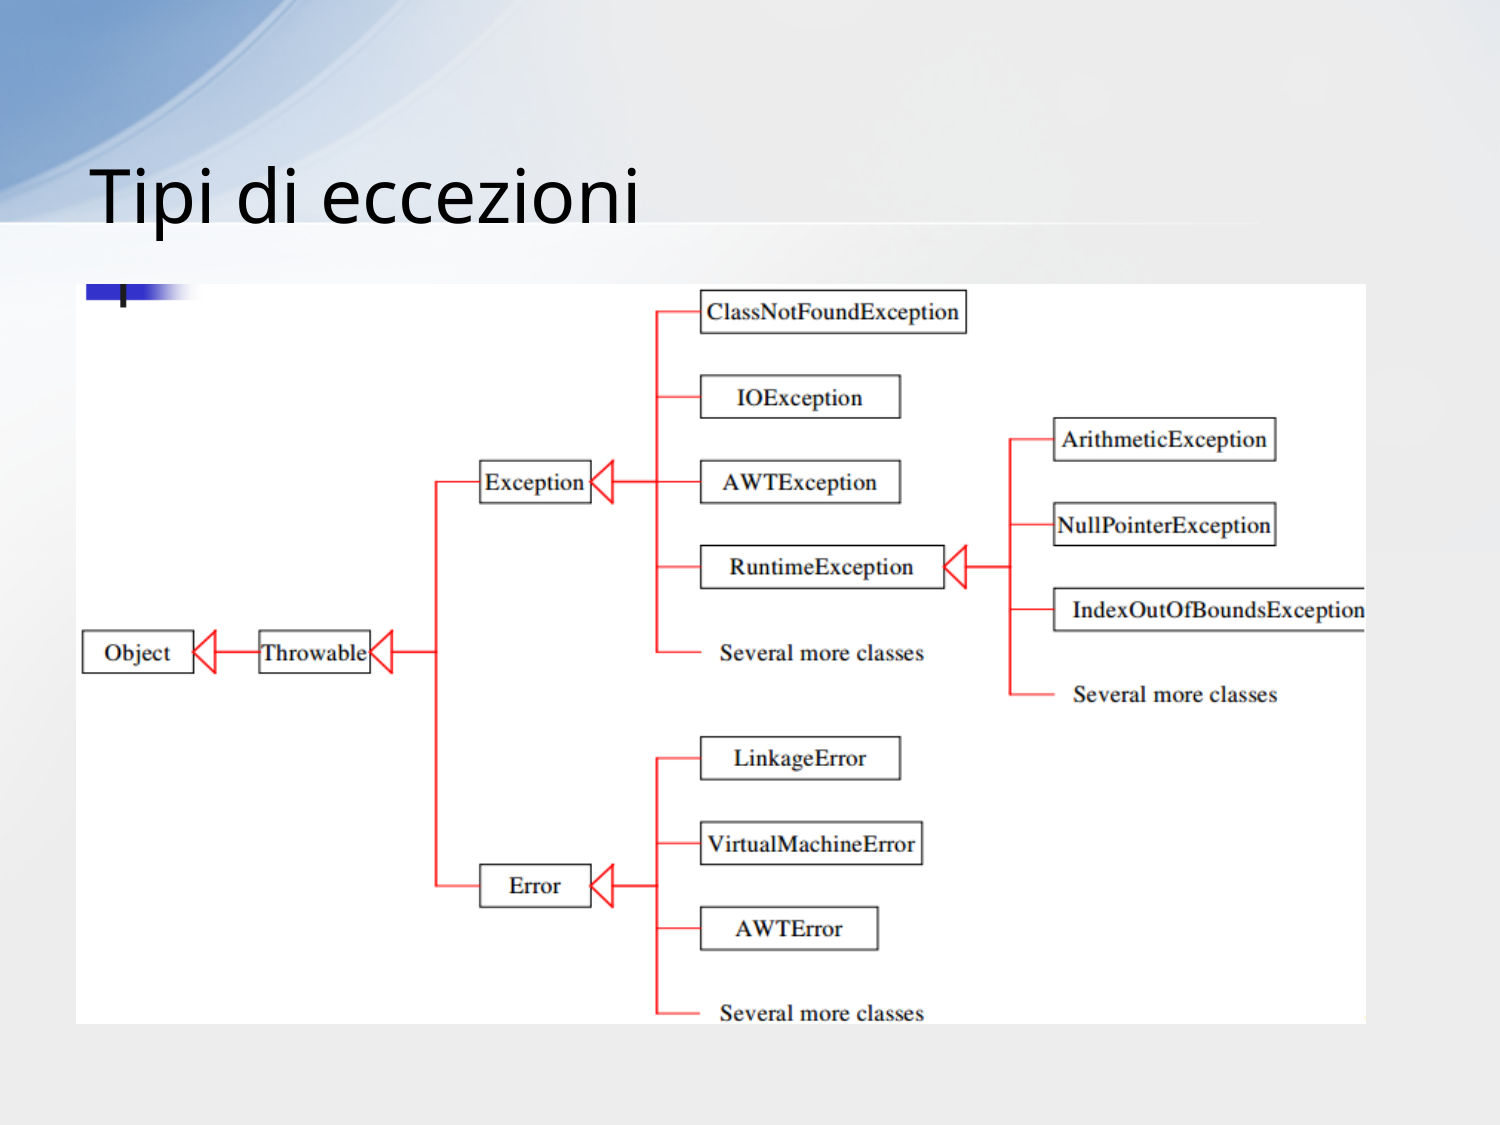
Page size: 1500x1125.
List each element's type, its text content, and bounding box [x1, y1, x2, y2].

picture [0, 0, 1500, 1125]
title Tipi di eccezioni [75, 58, 1425, 247]
